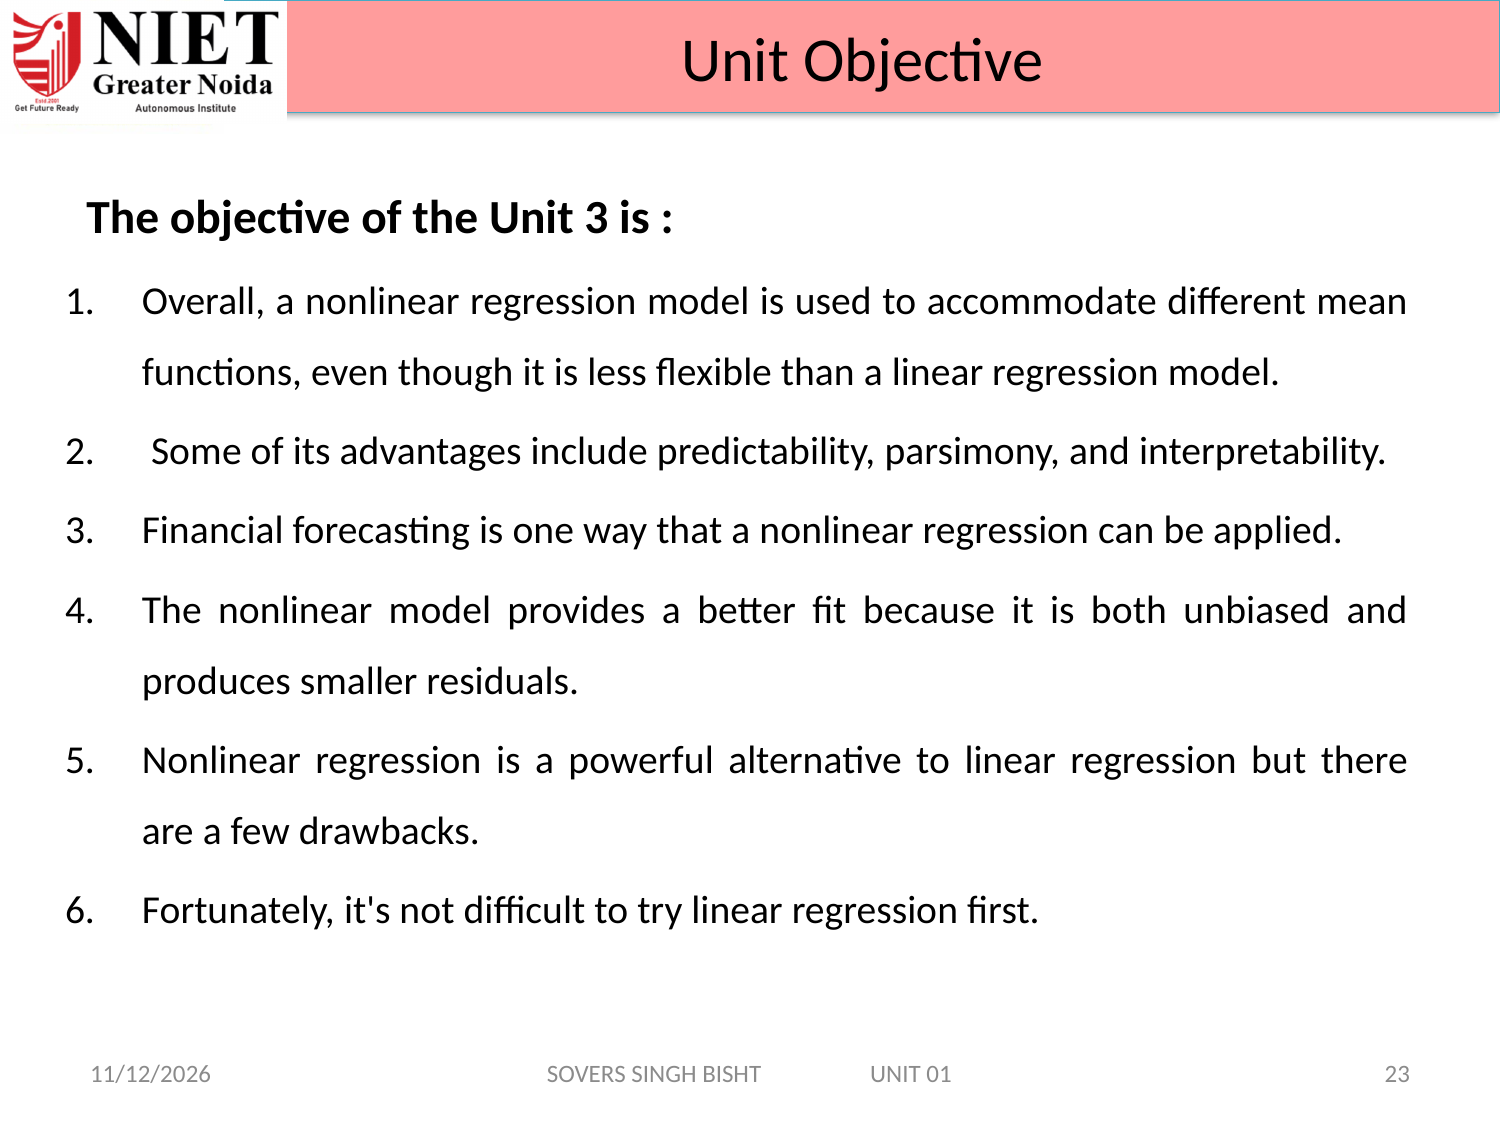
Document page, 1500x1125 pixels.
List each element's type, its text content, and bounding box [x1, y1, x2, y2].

list The objective of the Unit 3 is : Overall, a nonlinear regression model is used to accommodate different mean functions, even though it is less flexible than a linear regression model. Some of its advantages include predictability, parsimony, and interpretability. Financial forecasting is one way that a nonlinear regression can be applied. The nonlinear model provides a better fit because it is both unbiased and produces smaller residuals. Nonlinear regression is a powerful alternative to linear regression but there are a few drawbacks. Fortunately, it's not difficult to try linear regression first. [50, 150, 1425, 1005]
picture [0, 0, 288, 134]
text_box [75, 387, 1450, 1005]
slide_number 23 [1074, 1042, 1425, 1103]
footer SOVERS SINGH BISHT UNIT 01 [512, 1042, 988, 1103]
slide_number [75, 1042, 425, 1103]
text_box Unit Objective [288, 0, 1500, 113]
